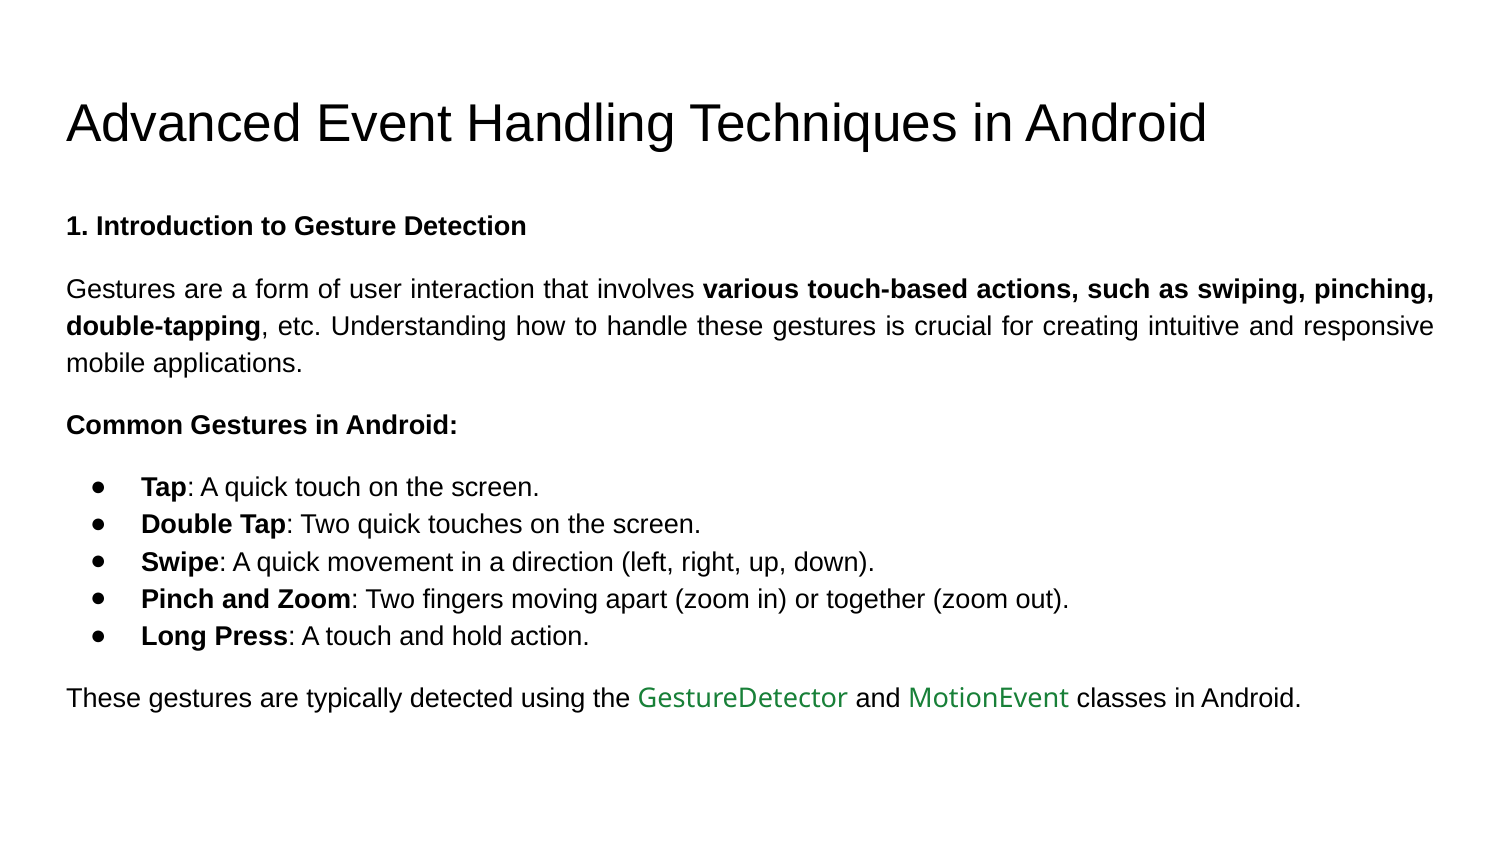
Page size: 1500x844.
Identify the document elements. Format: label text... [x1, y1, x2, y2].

list 1. Introduction to Gesture Detection Gestures are a form of user interaction that involves various touch-based actions, such as swiping, pinching, double-tapping, etc. Understanding how to handle these gestures is crucial for creating intuitive and responsive mobile applications. Common Gestures in Android: Tap: A quick touch on the screen. Double Tap: Two quick touches on the screen. Swipe: A quick movement in a direction (left, right, up, down). Pinch and Zoom: Two fingers moving apart (zoom in) or together (zoom out). Long Press: A touch and hold action. These gestures are typically detected using the GestureDetector and MotionEvent classes in Android. [51, 189, 1449, 750]
title Advanced Event Handling Techniques in Android [51, 72, 1449, 167]
